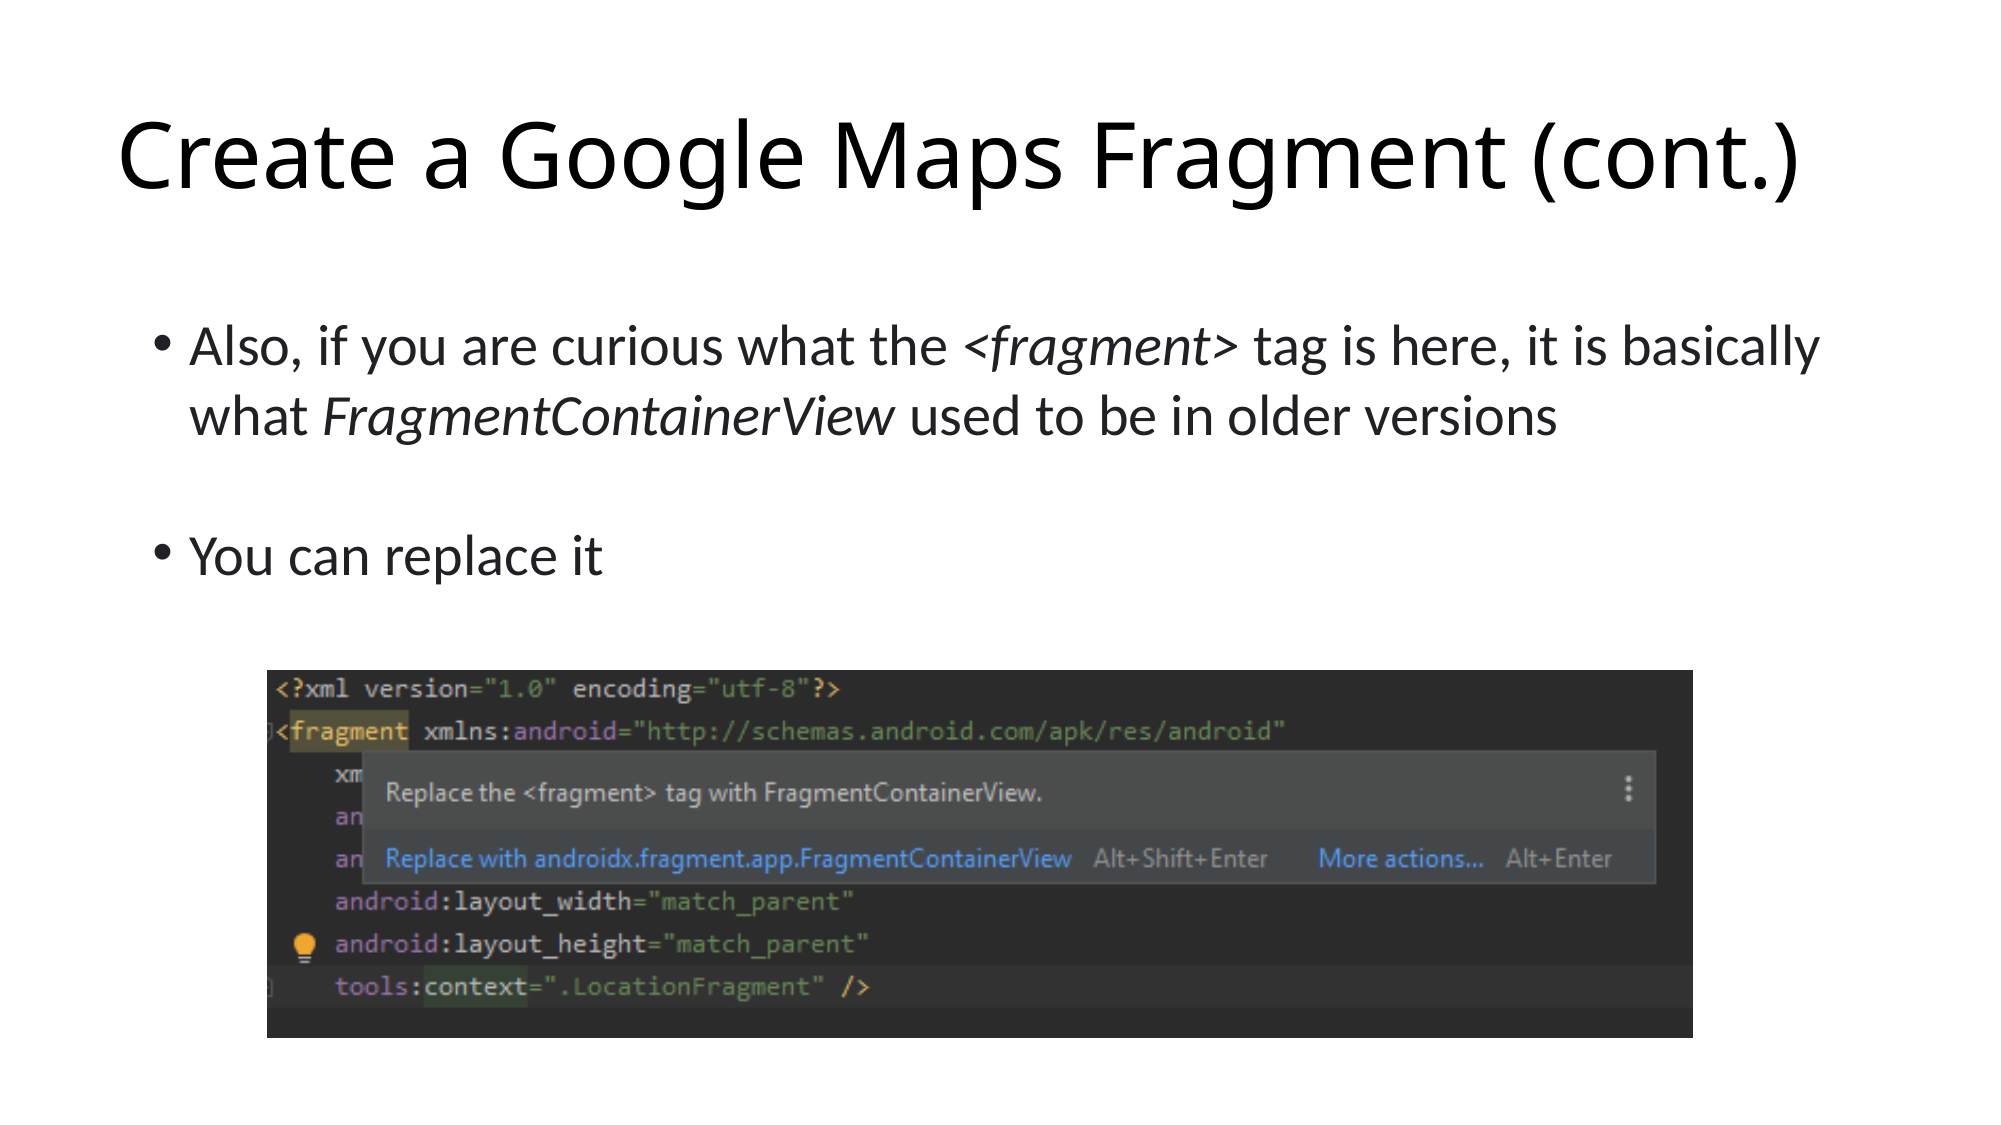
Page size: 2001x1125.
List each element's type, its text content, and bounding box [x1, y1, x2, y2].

text_box Also, if you are curious what the <fragment> tag is here, it is basically what FragmentContainerView used to be in older versions You can replace it [137, 299, 1863, 1042]
title Create a Google Maps Fragment (cont.) [101, 50, 1827, 268]
picture [267, 670, 1693, 1038]
